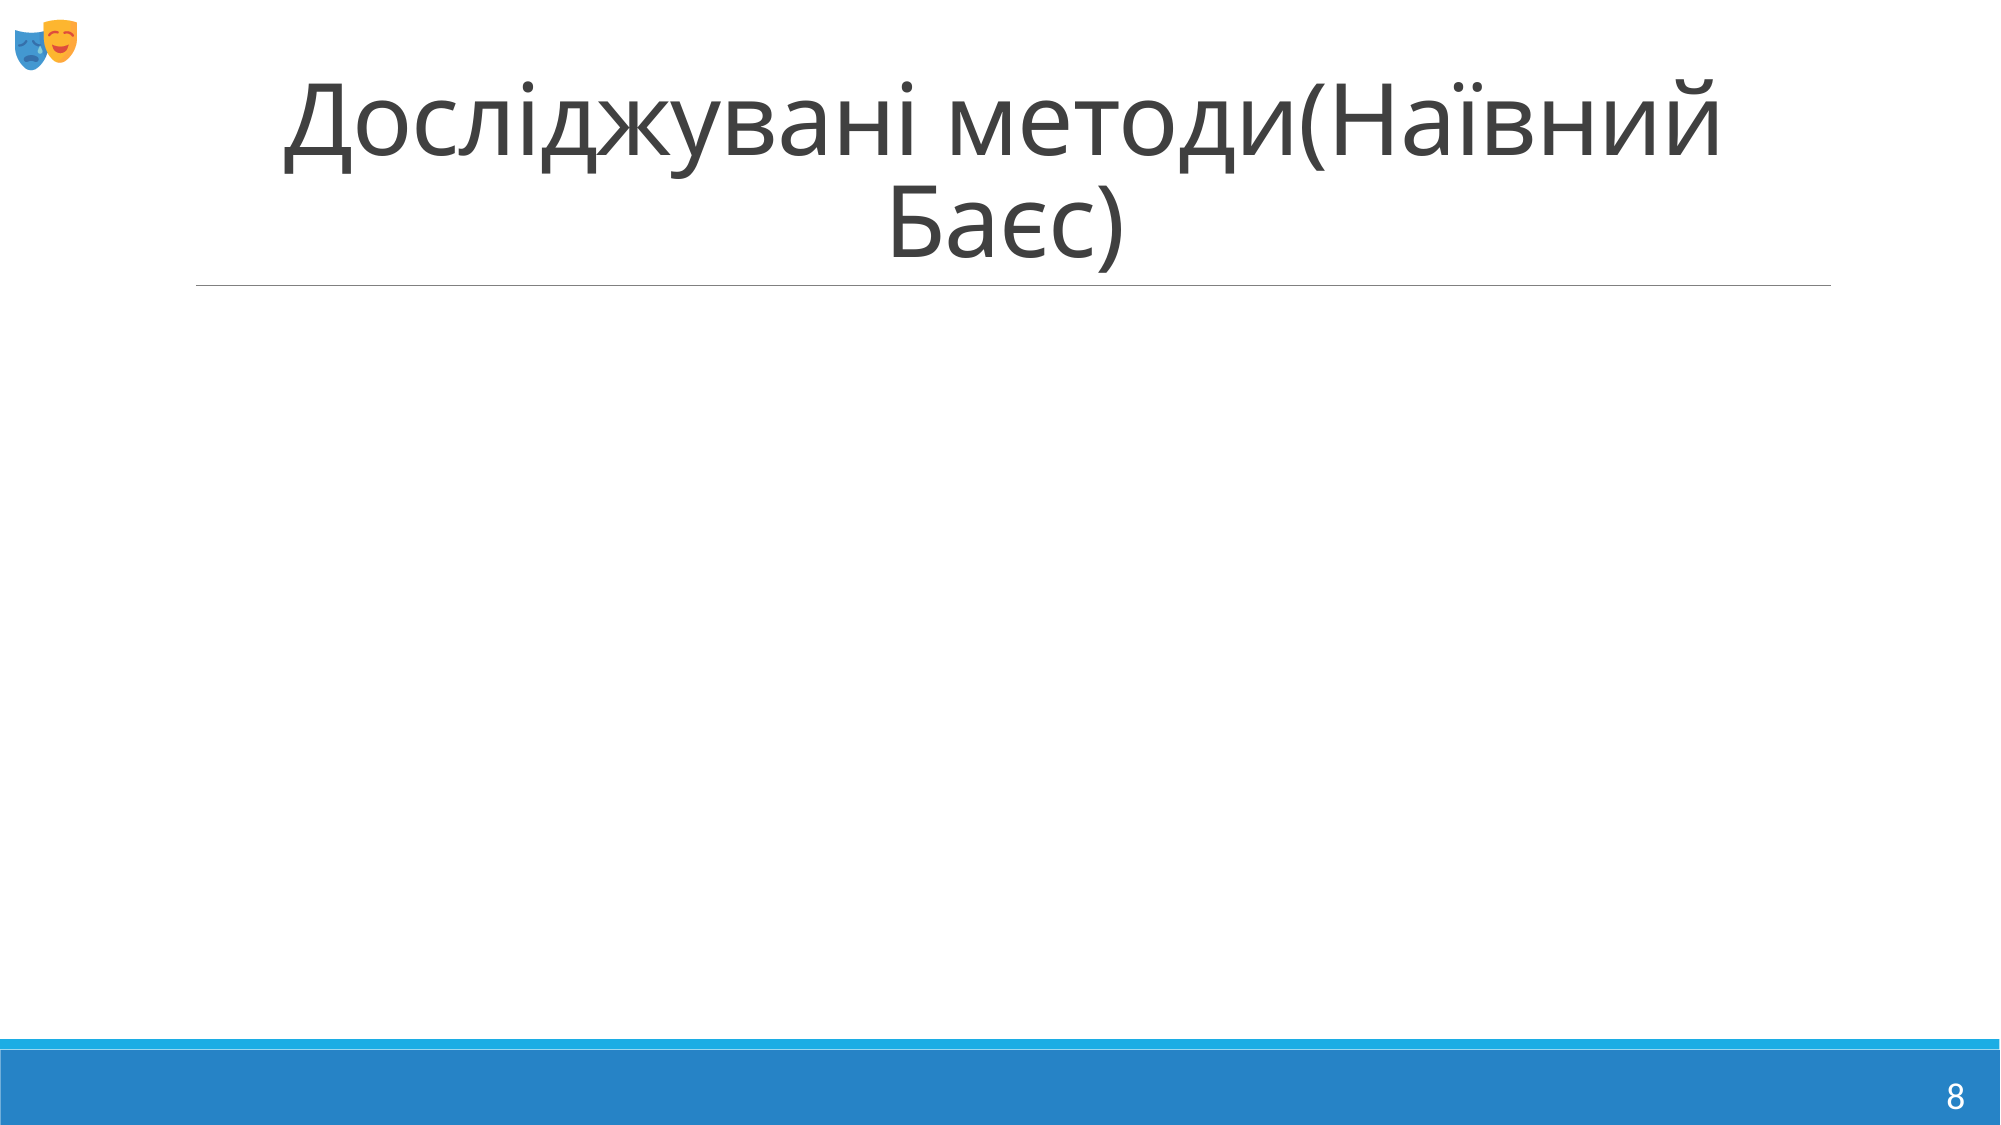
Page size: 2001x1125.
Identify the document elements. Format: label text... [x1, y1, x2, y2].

picture [13, 12, 79, 78]
title Досліджувані методи(Наївний Баєс) [180, 47, 1830, 285]
text_box 8 [1931, 1064, 1981, 1125]
